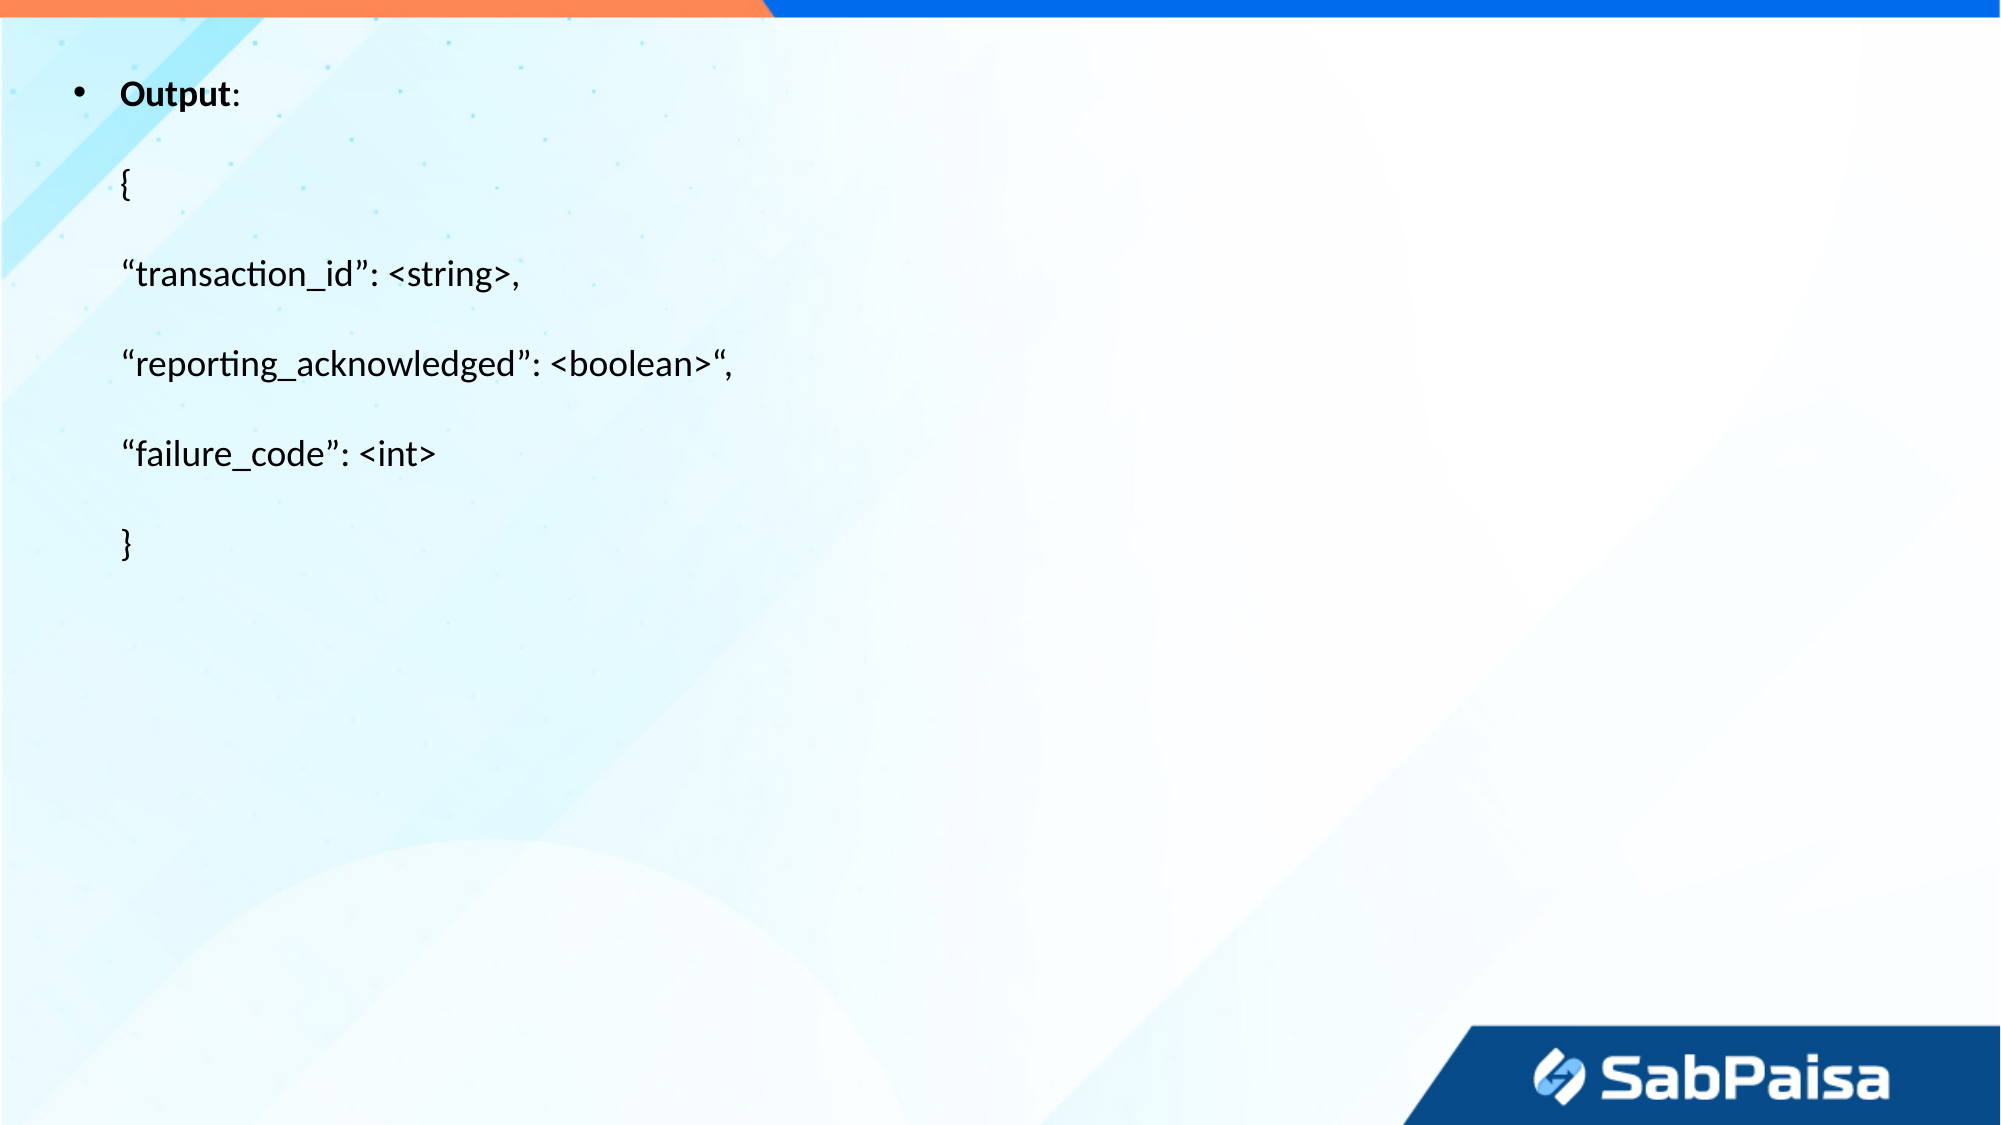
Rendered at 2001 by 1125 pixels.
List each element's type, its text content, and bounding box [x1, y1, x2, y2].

picture [0, 0, 2001, 1125]
text_box Output: { “transaction_id”: <string>, “reporting_acknowledged”: <boolean>“, “failure_code”: <int> } [58, 61, 1954, 617]
